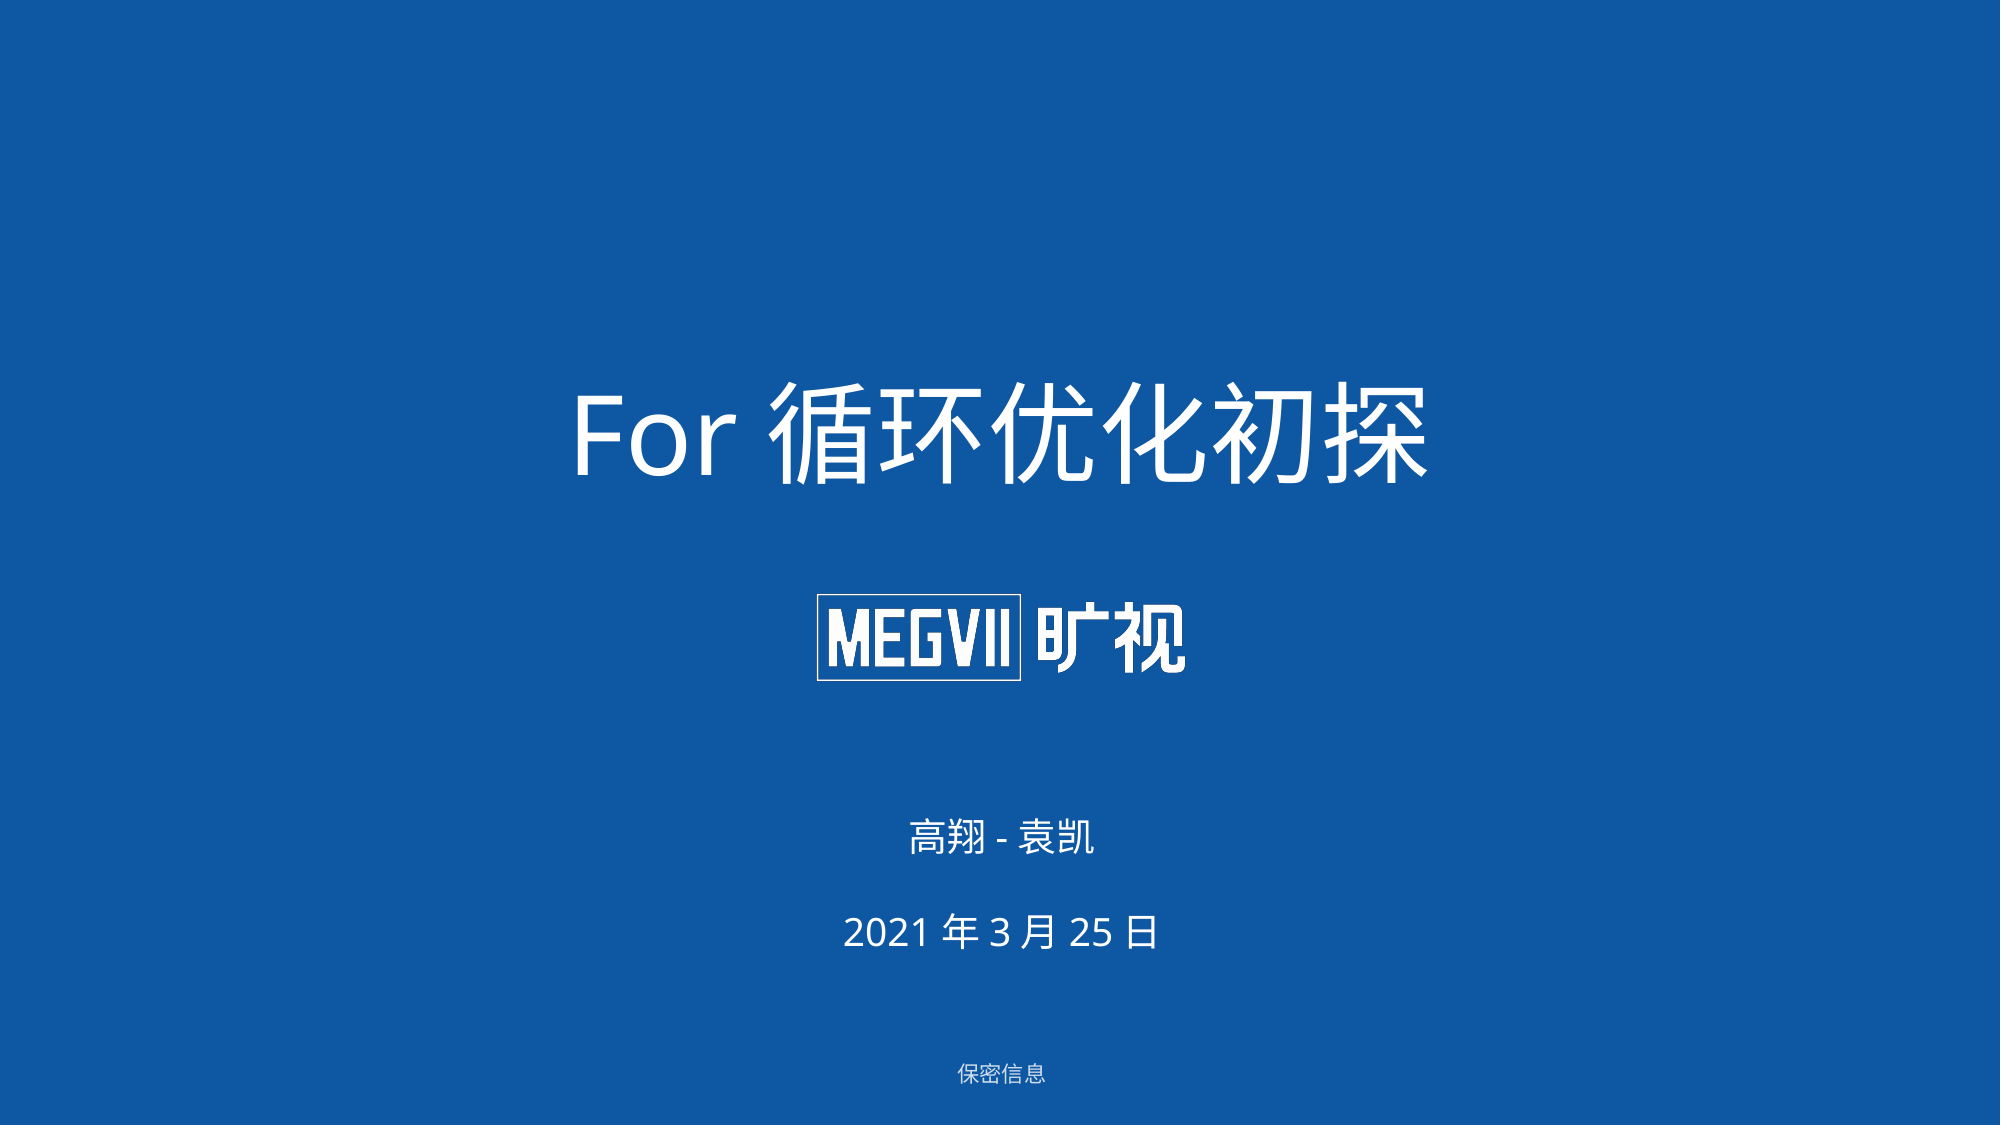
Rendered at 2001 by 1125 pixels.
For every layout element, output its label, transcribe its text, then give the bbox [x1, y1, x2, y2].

picture [809, 562, 1193, 715]
title For循环优化初探 [133, 352, 1867, 511]
list 2021年3月25日 [726, 892, 1278, 971]
subtitle 高翔-袁凯 [726, 797, 1278, 877]
